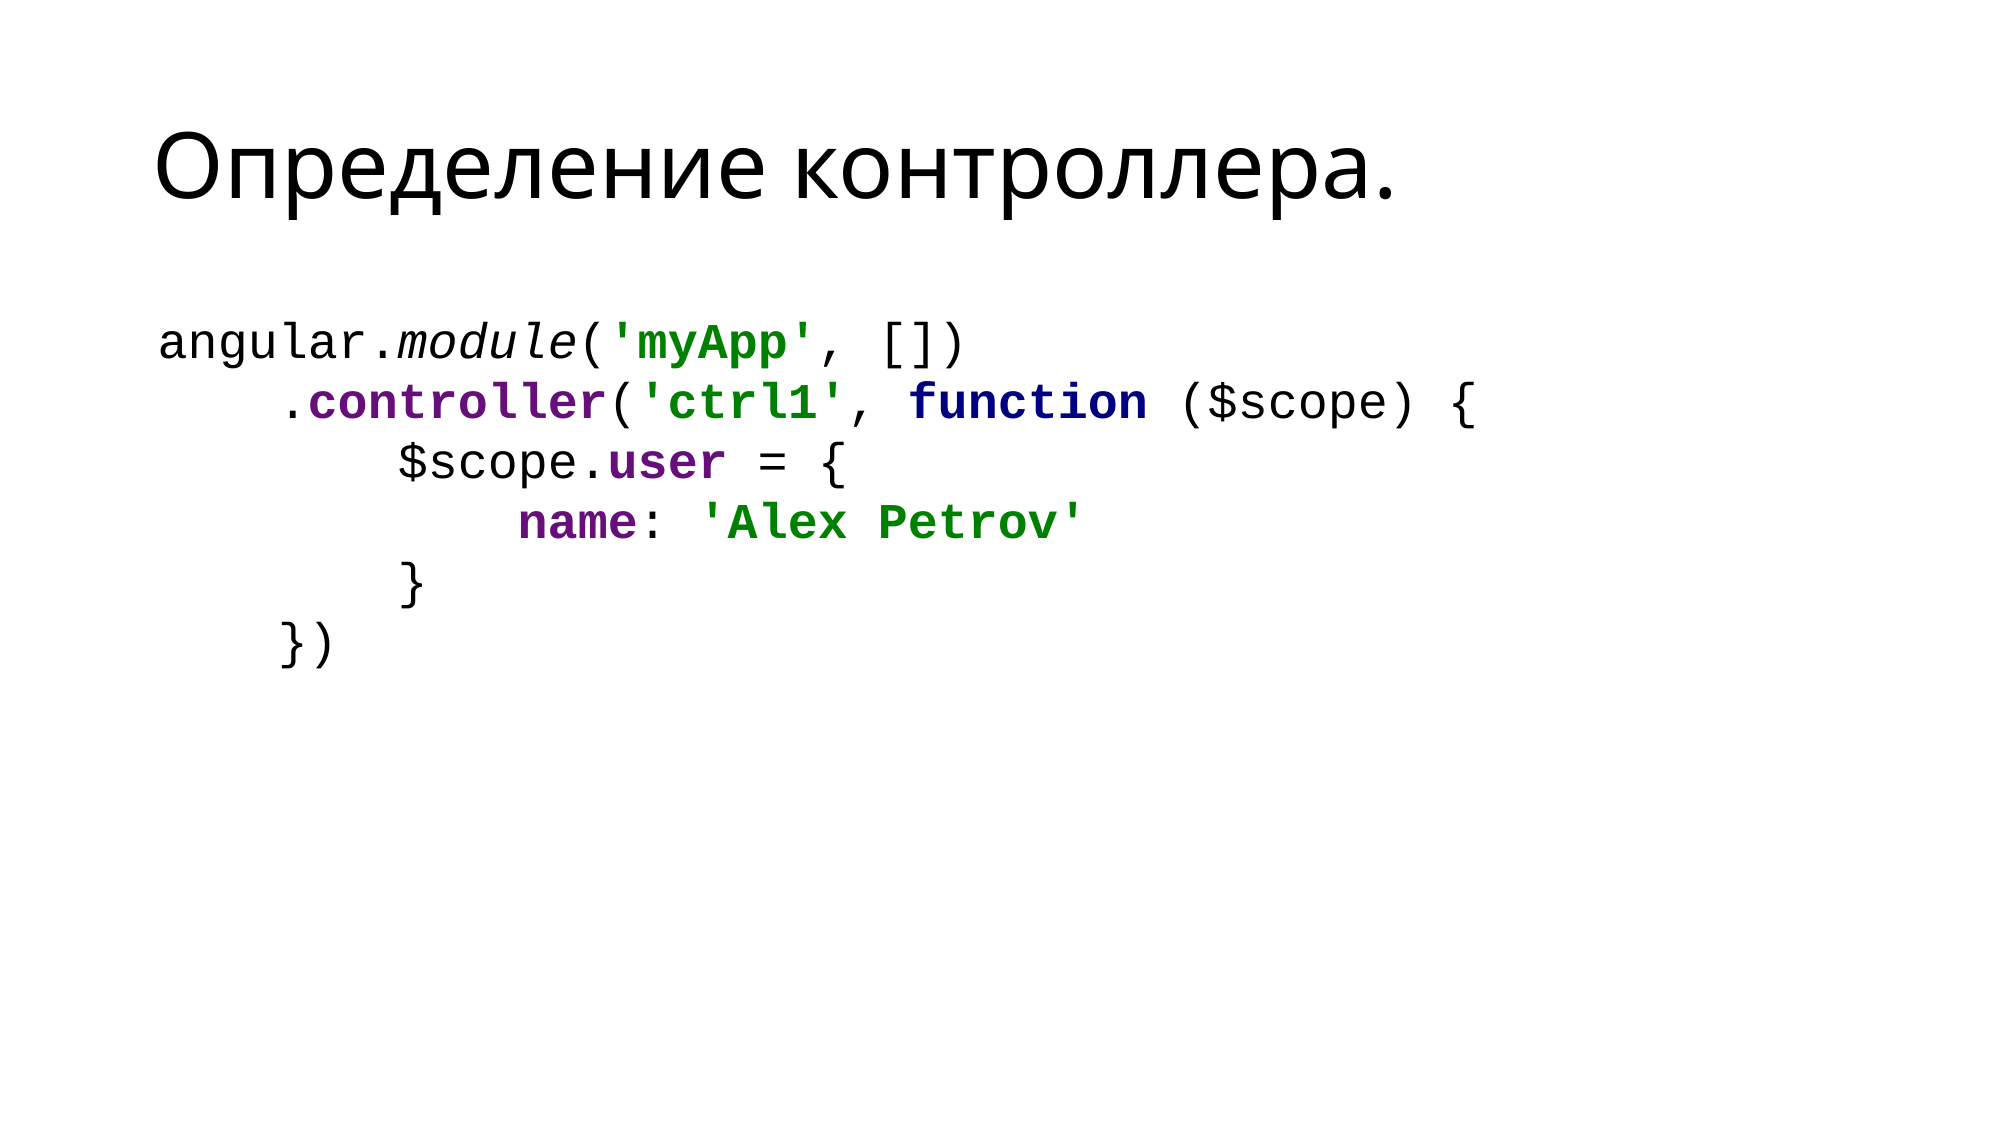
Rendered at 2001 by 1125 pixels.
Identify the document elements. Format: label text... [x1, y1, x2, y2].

text_box angular.module('myApp', []) .controller('ctrl1', function ($scope) { $scope.user = { name: 'Alex Petrov' } }) [142, 301, 1493, 677]
title Определение контроллера. [137, 59, 1863, 278]
